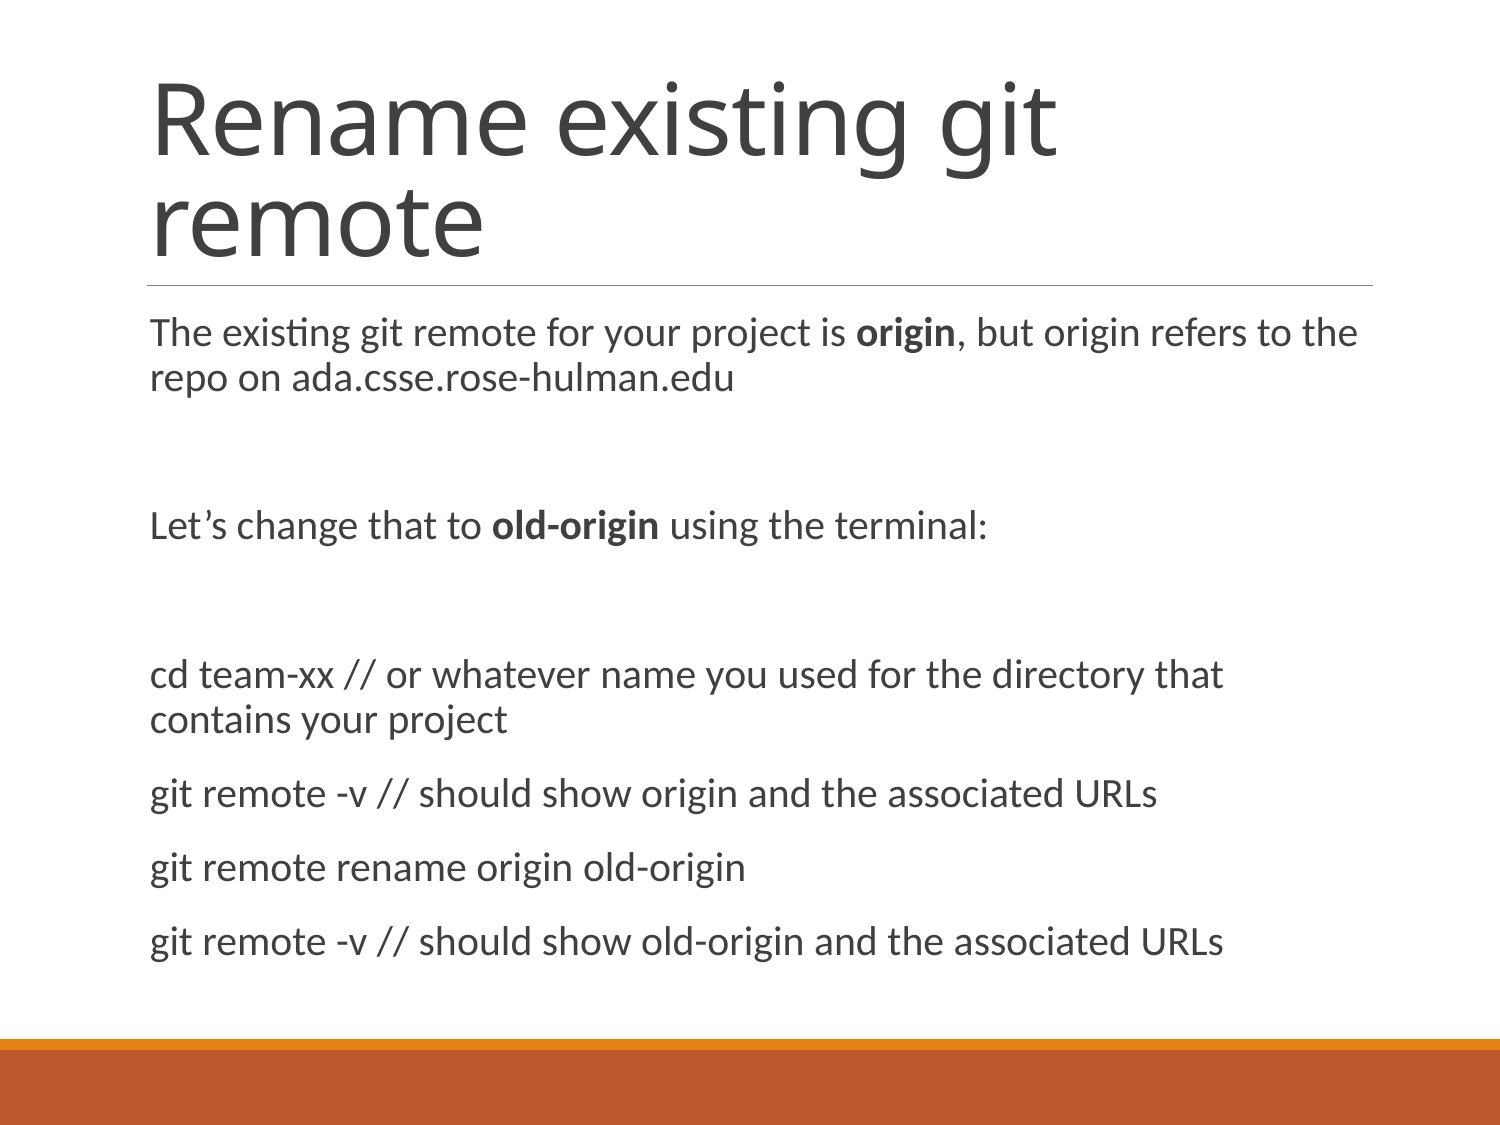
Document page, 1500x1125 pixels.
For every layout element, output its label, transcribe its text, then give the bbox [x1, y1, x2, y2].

title Rename existing git remote [134, 47, 1373, 285]
list The existing git remote for your project is origin, but origin refers to the repo on ada.csse.rose-hulman.edu Let’s change that to old-origin using the terminal: cd team-xx // or whatever name you used for the directory that contains your project git remote -v // should show origin and the associated URLs git remote rename origin old-origin git remote -v // should show old-origin and the associated URLs [134, 302, 1373, 963]
